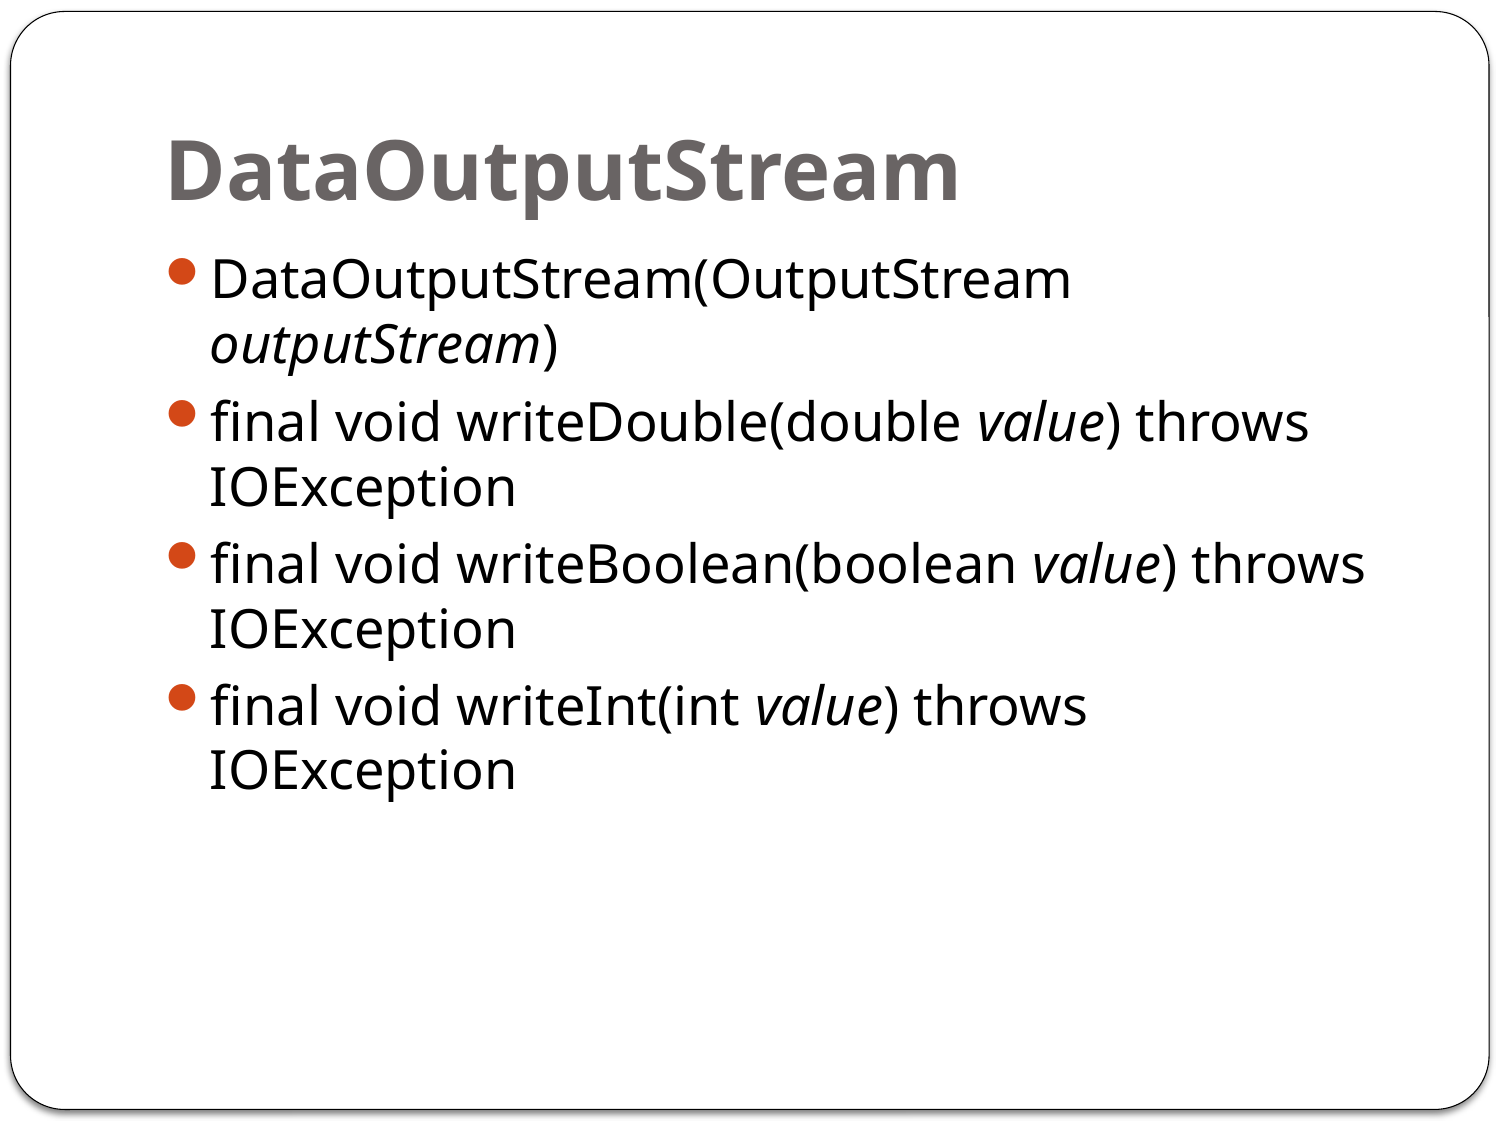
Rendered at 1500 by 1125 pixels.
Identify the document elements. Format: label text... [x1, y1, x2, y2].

title DataOutputStream [150, 45, 1425, 233]
list DataOutputStream(OutputStream outputStream) final void writeDouble(double value) throws IOException final void writeBoolean(boolean value) throws IOException final void writeInt(int value) throws IOException [150, 237, 1425, 988]
